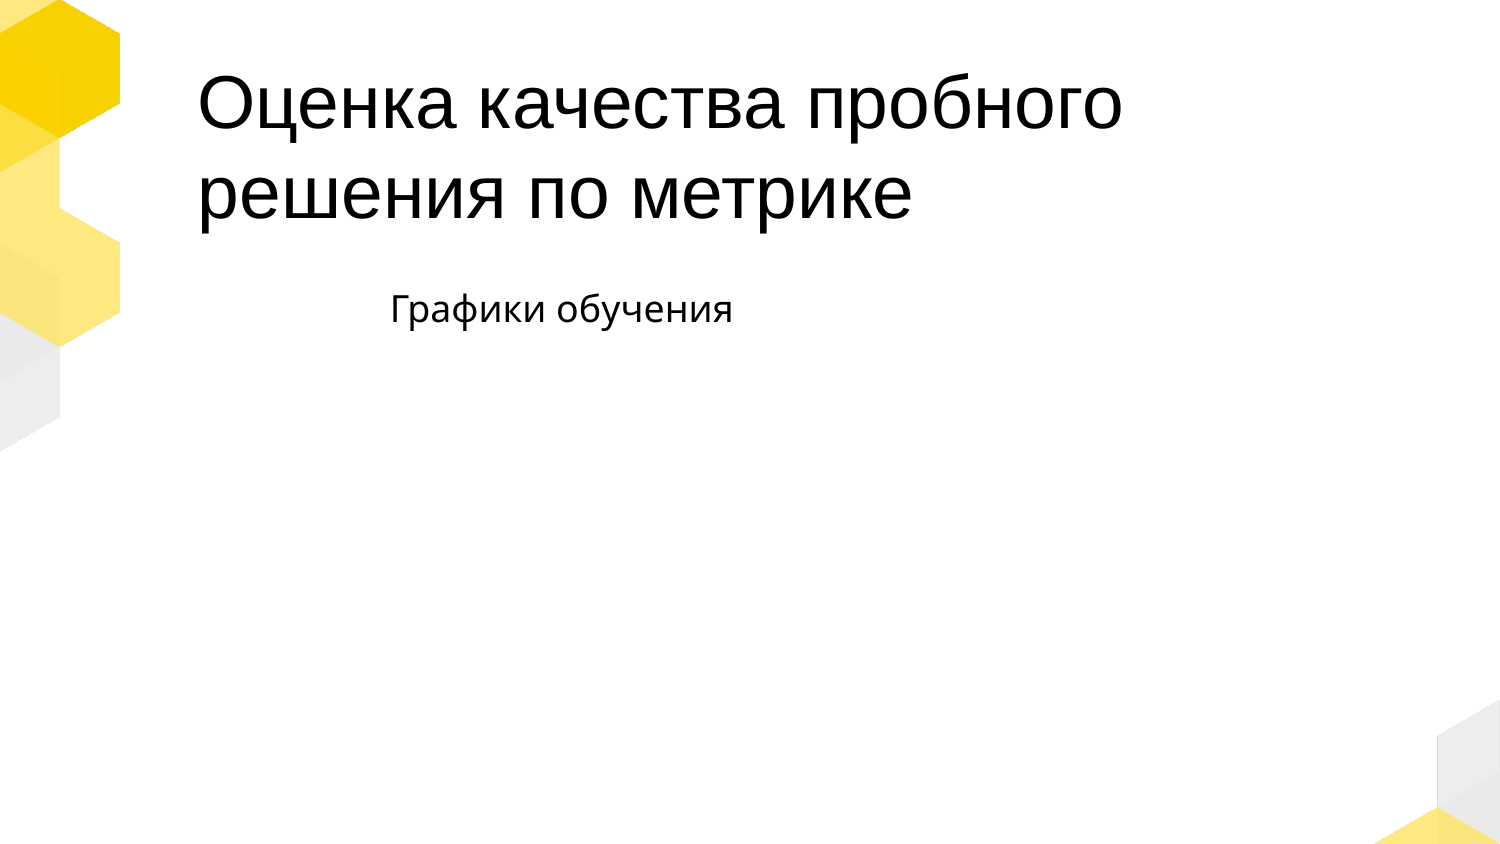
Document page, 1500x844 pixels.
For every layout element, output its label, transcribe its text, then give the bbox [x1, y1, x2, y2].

text_box Оценка качества пробного решения по метрике [182, 82, 1439, 205]
text_box [182, 205, 1439, 257]
text_box Графики обучения [374, 277, 1125, 338]
picture [0, 0, 141, 458]
picture [1348, 682, 1500, 844]
